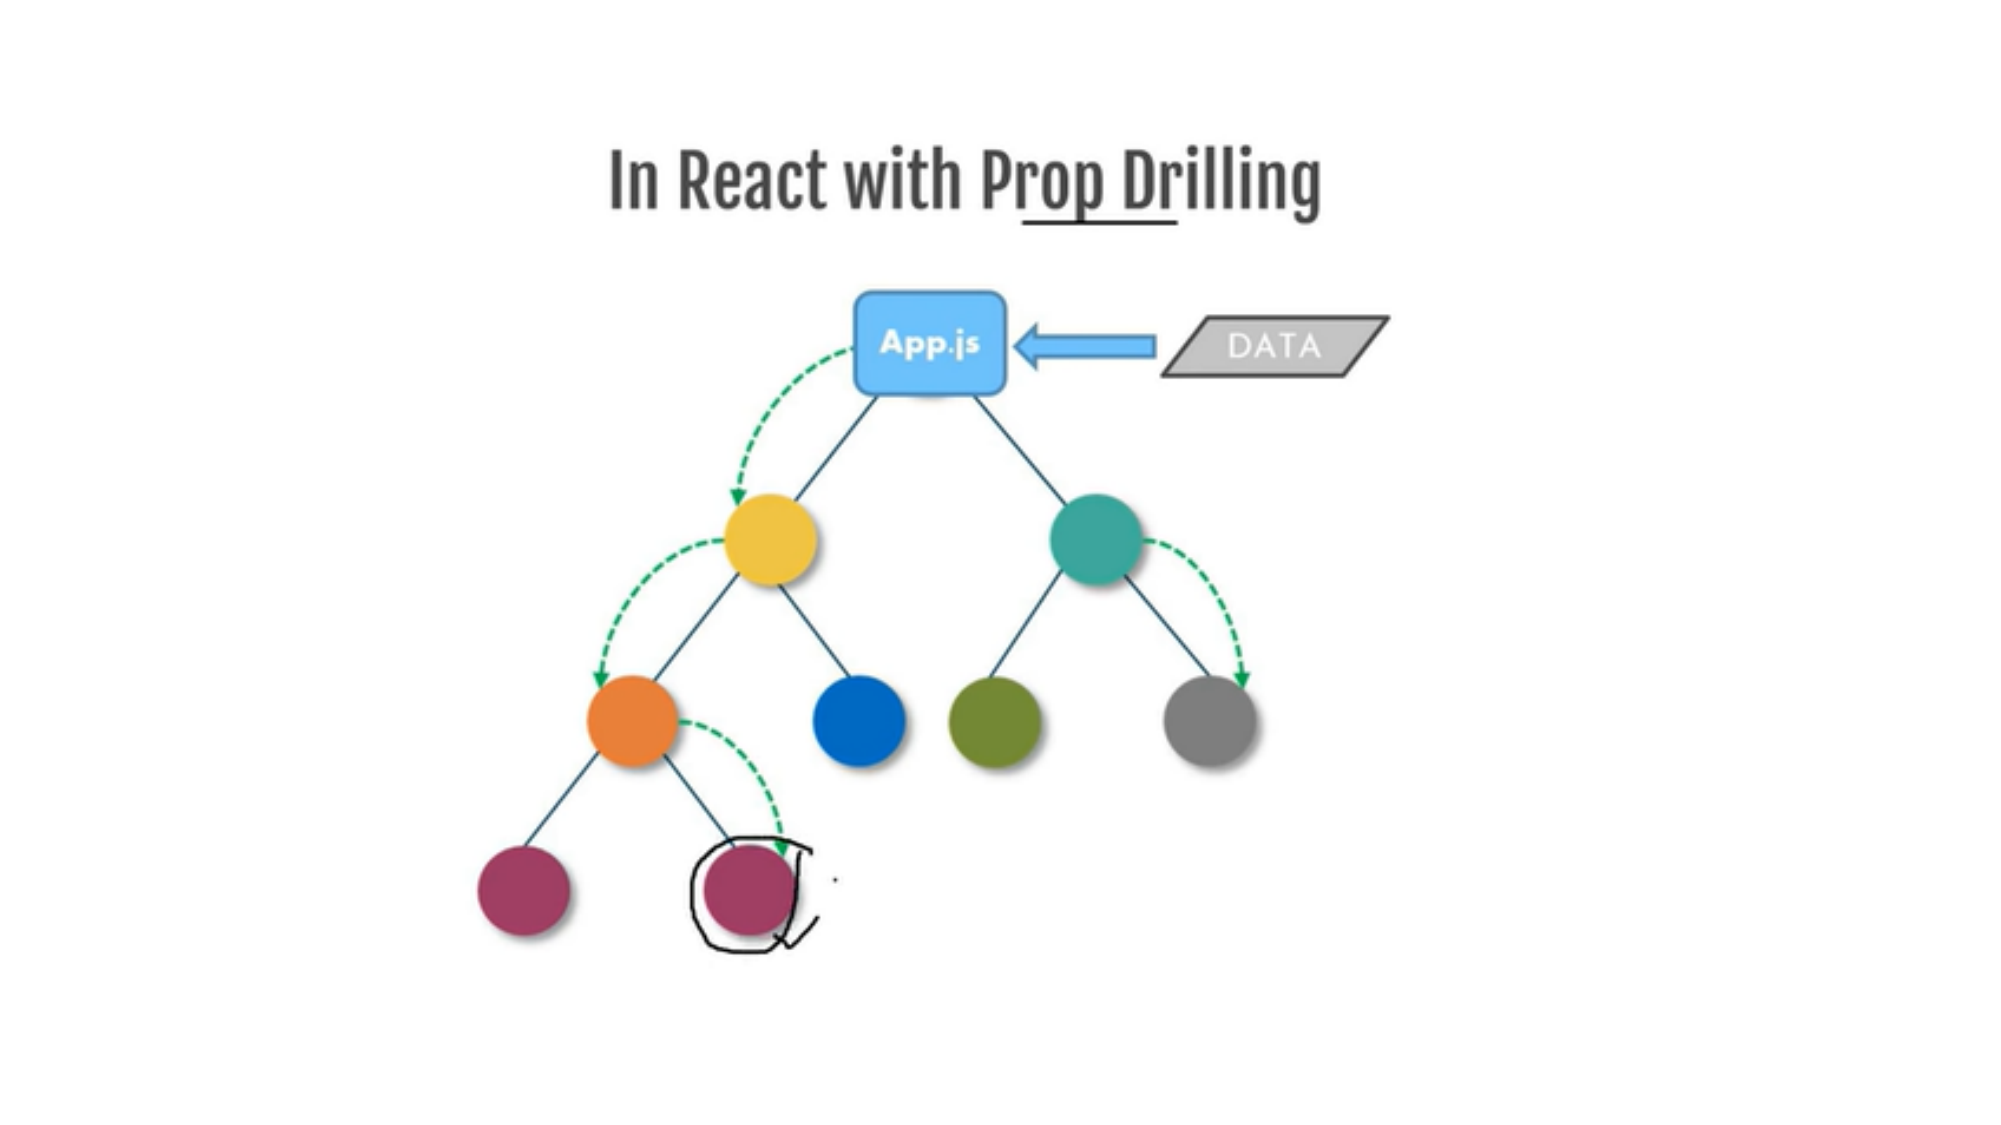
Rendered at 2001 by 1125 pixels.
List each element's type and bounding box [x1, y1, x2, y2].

picture [403, 122, 1467, 1009]
